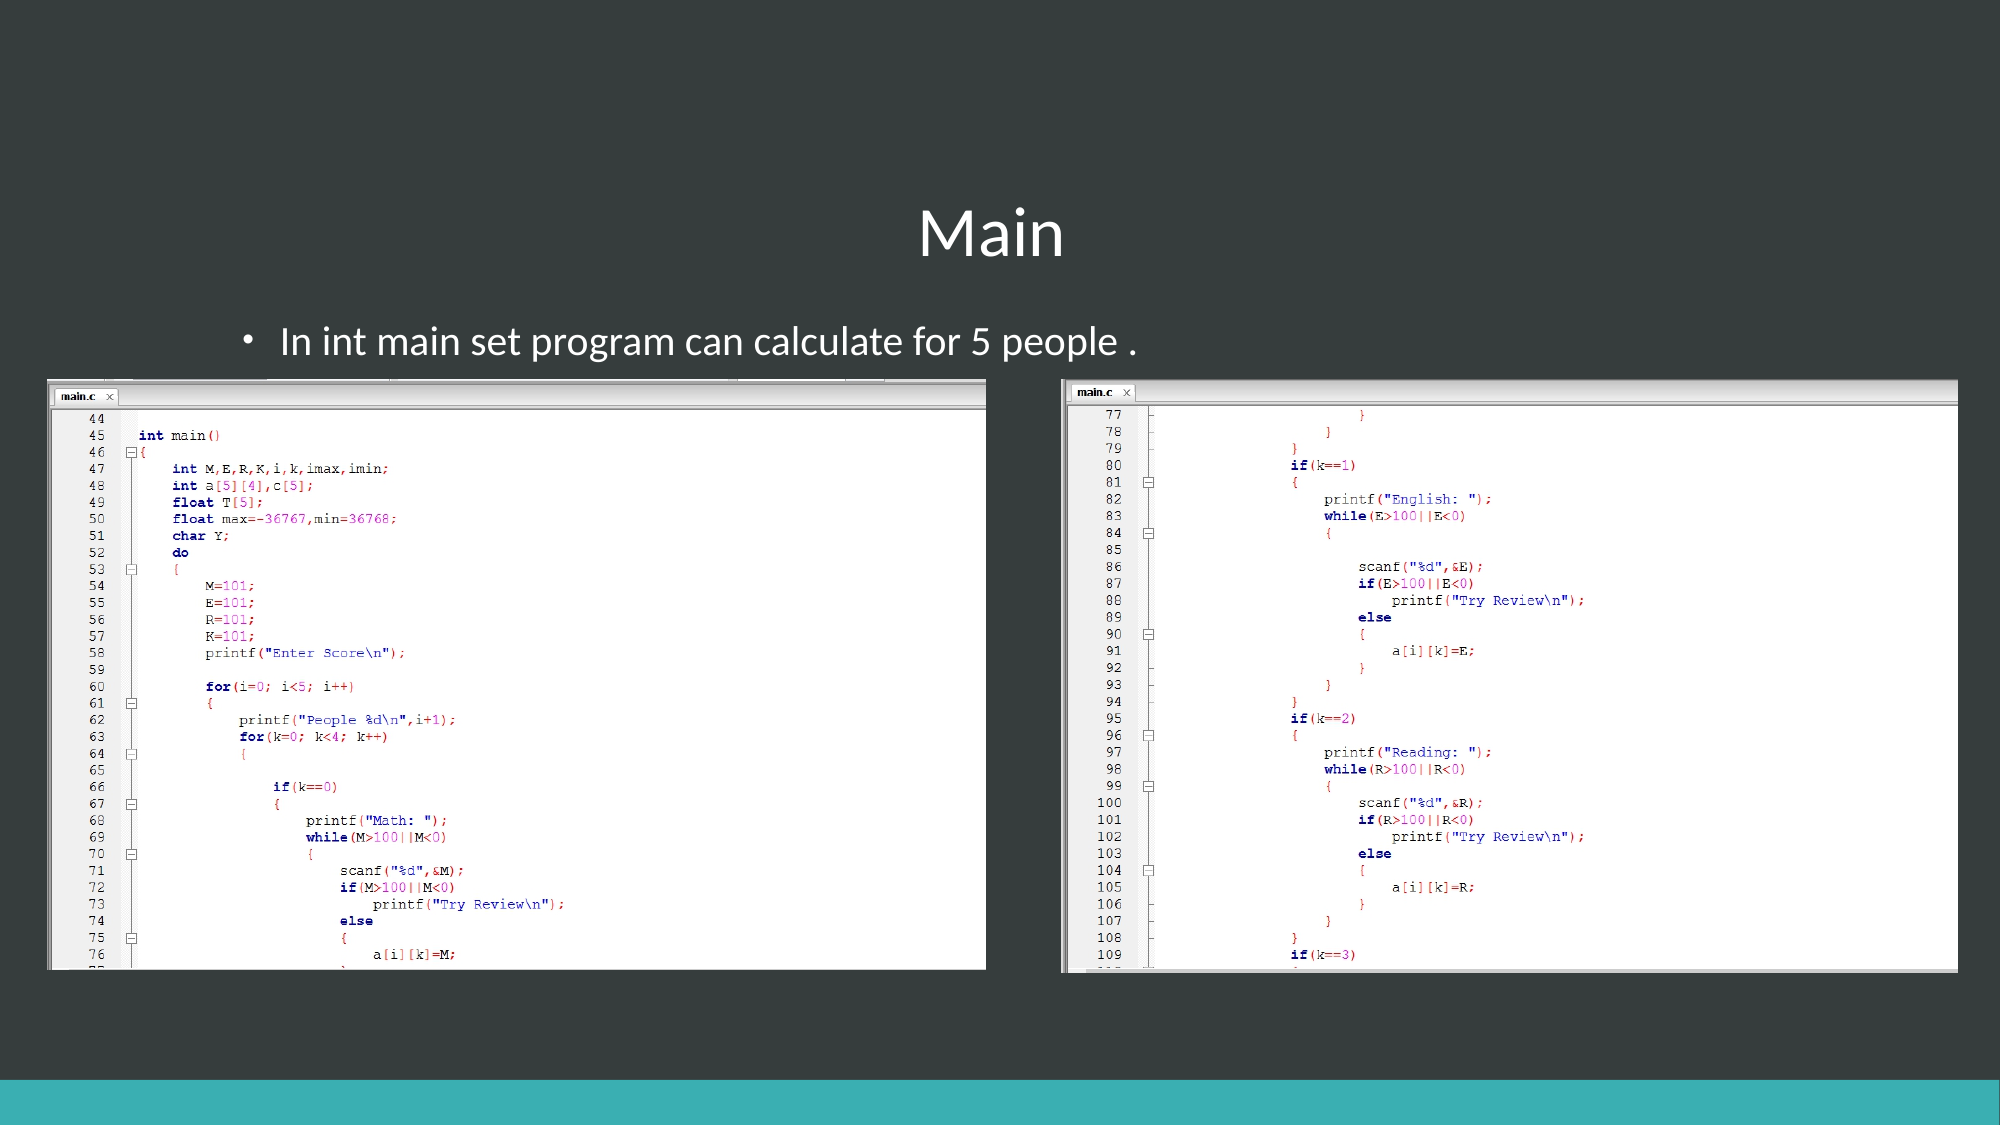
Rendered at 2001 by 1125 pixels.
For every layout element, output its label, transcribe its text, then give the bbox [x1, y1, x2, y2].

list In int main set program can calculate for 5 people . [219, 311, 1817, 989]
picture [47, 379, 986, 971]
picture [1061, 379, 1958, 973]
title Main [219, 76, 1780, 279]
